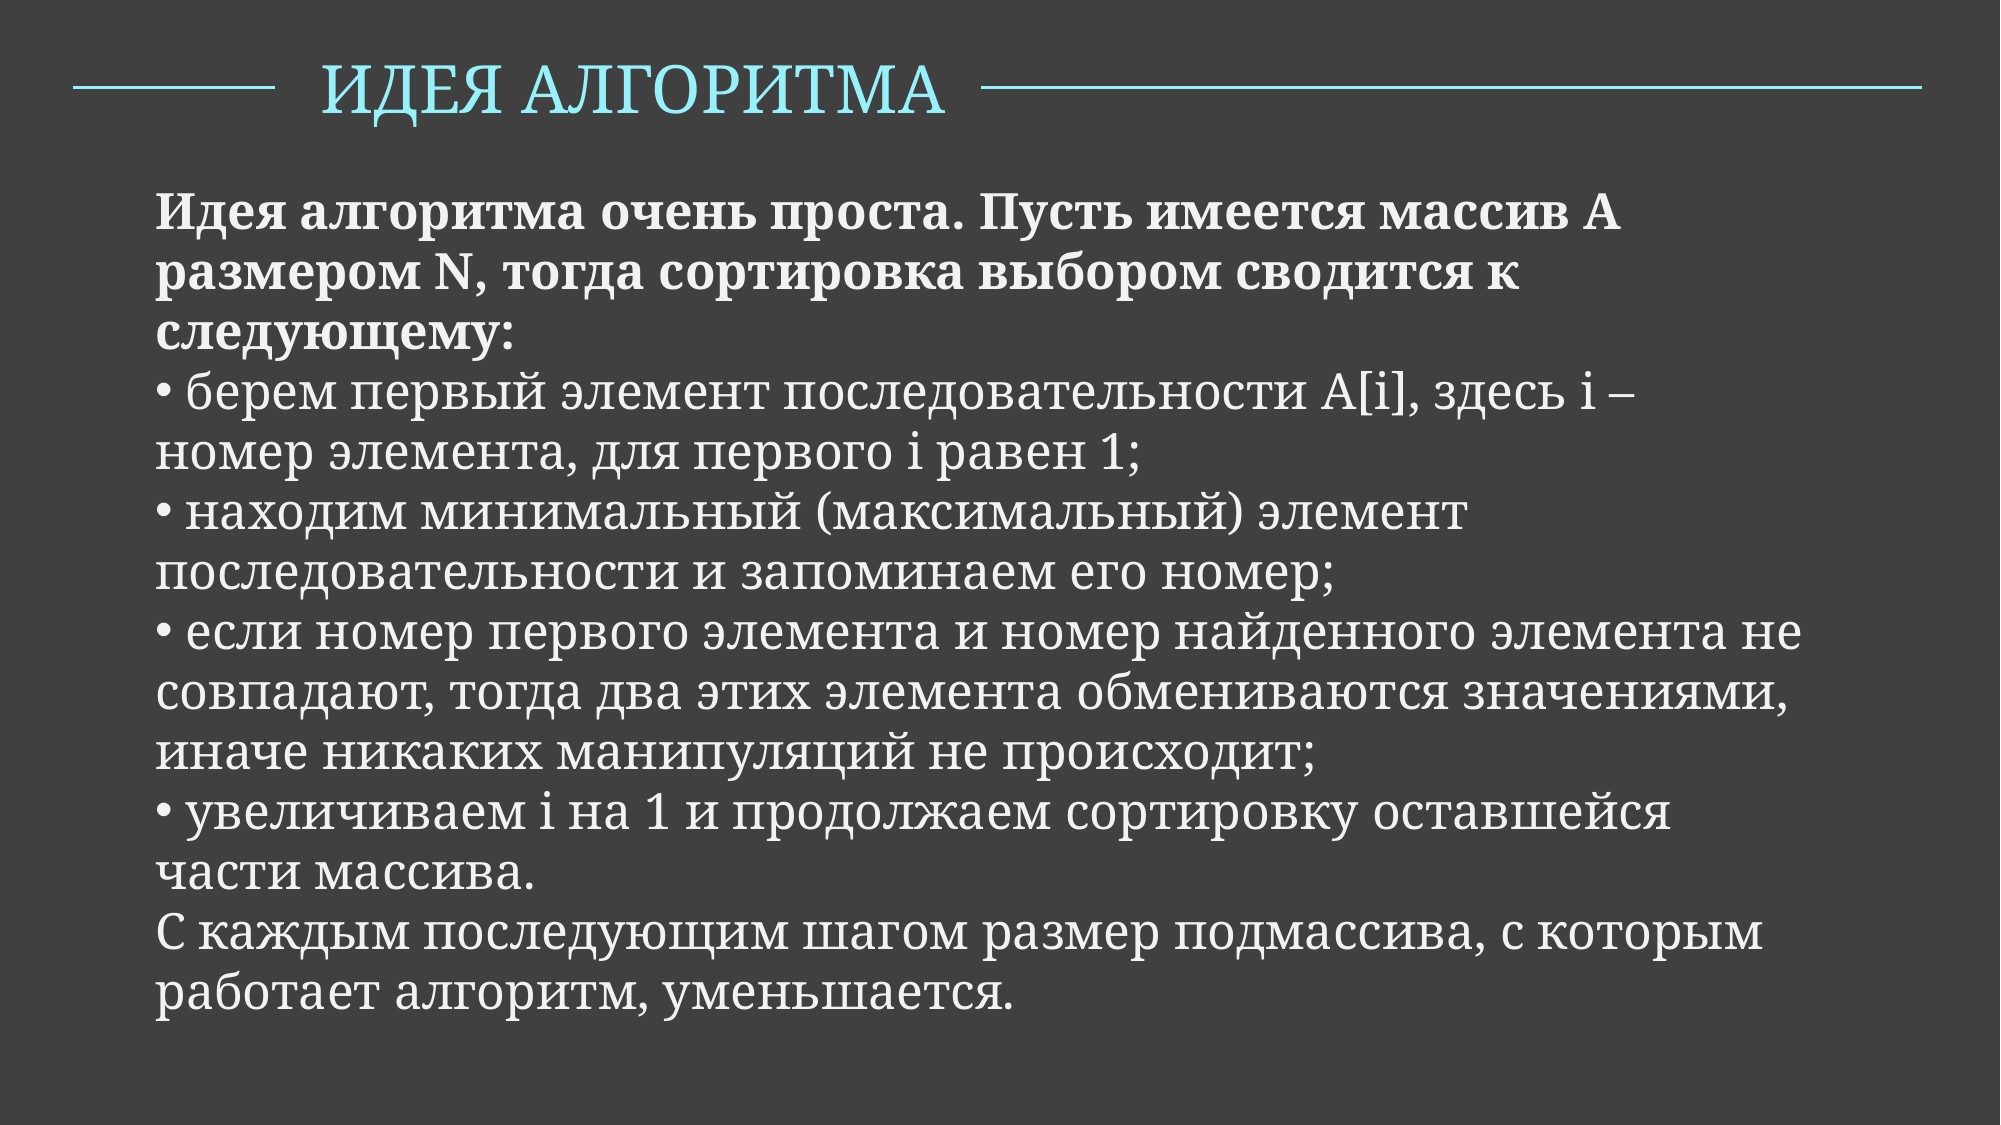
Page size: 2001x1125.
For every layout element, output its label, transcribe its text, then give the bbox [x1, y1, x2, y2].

text_box Идея алгоритма очень проста. Пусть имеется массив A размером N, тогда сортировка выбором сводится к следующему: берем первый элемент последовательности A[i], здесь i – номер элемента, для первого i равен 1; находим минимальный (максимальный) элемент последовательности и запоминаем его номер; если номер первого элемента и номер найденного элемента не совпадают, тогда два этих элемента обмениваются значениями, иначе никаких манипуляций не происходит; увеличиваем i на 1 и продолжаем сортировку оставшейся части массива. С каждым последующим шагом размер подмассива, с которым работает алгоритм, уменьшается. [140, 172, 1819, 1027]
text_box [73, 39, 1922, 136]
